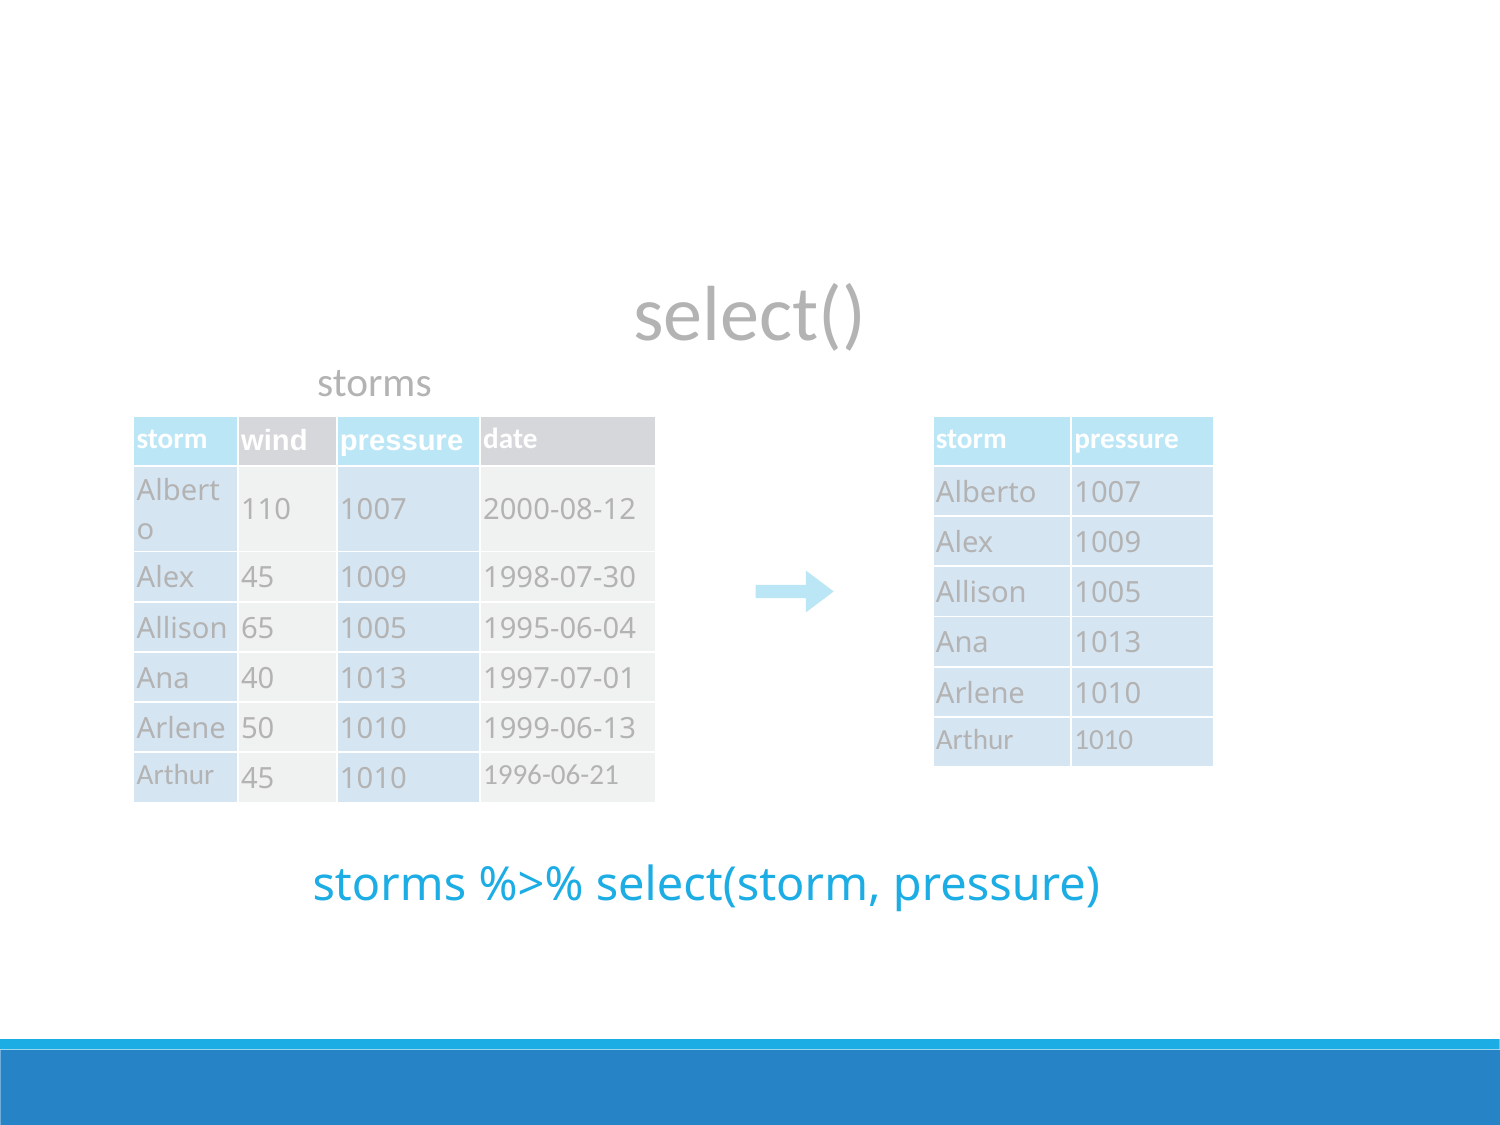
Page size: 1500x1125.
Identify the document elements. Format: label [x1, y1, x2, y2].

text_box [55, 243, 1446, 827]
text_box [308, 845, 1282, 937]
